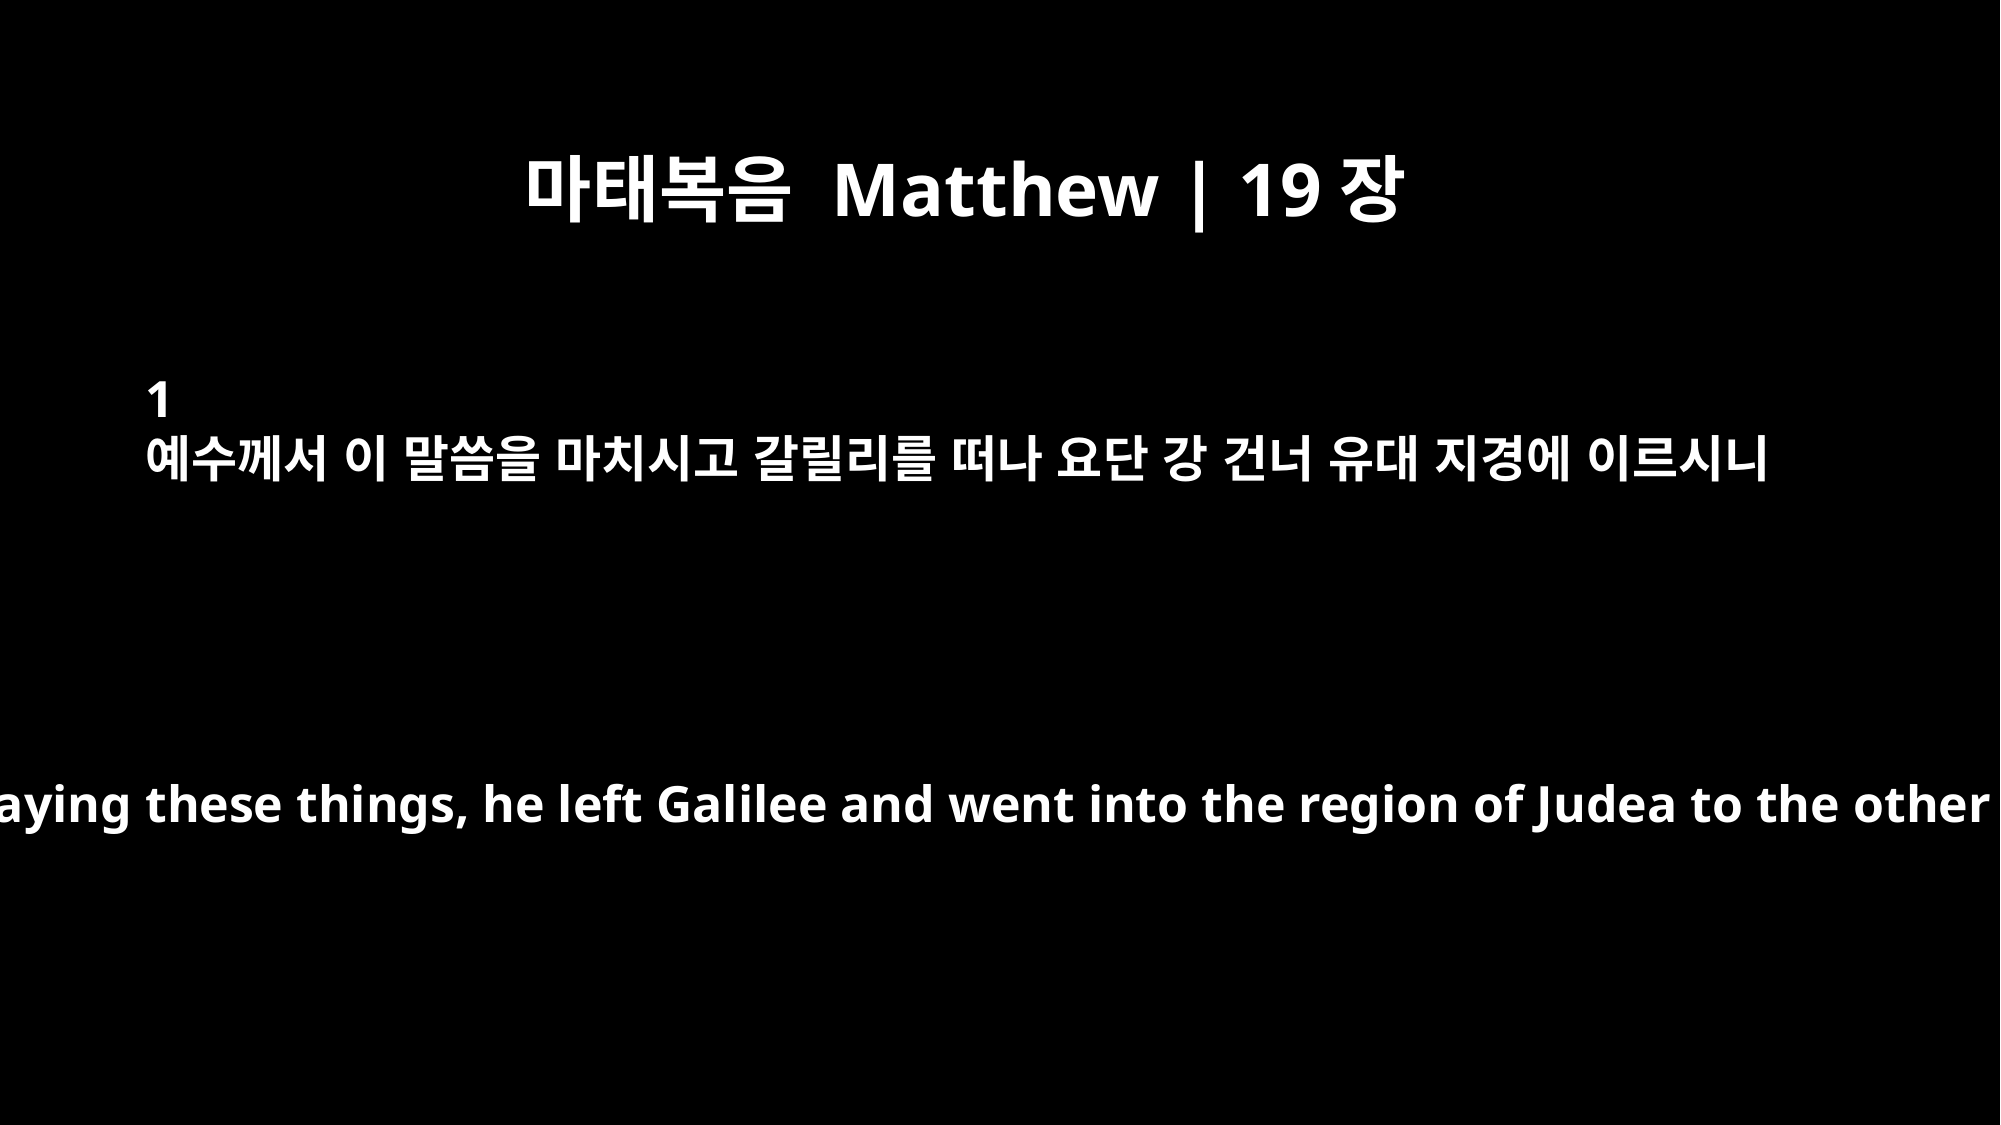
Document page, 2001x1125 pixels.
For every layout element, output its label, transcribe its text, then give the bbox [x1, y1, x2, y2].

text_box 마태복음 Matthew | 19장 [510, 136, 1422, 239]
text_box 1 예수께서 이 말씀을 마치시고 갈릴리를 떠나 요단 강 건너 유대 지경에 이르시니 [130, 359, 1787, 495]
text_box When Jesus had finished saying these things, he left Galilee and went into the region of Judea to the other side of the Jordan. [0, 764, 2000, 840]
